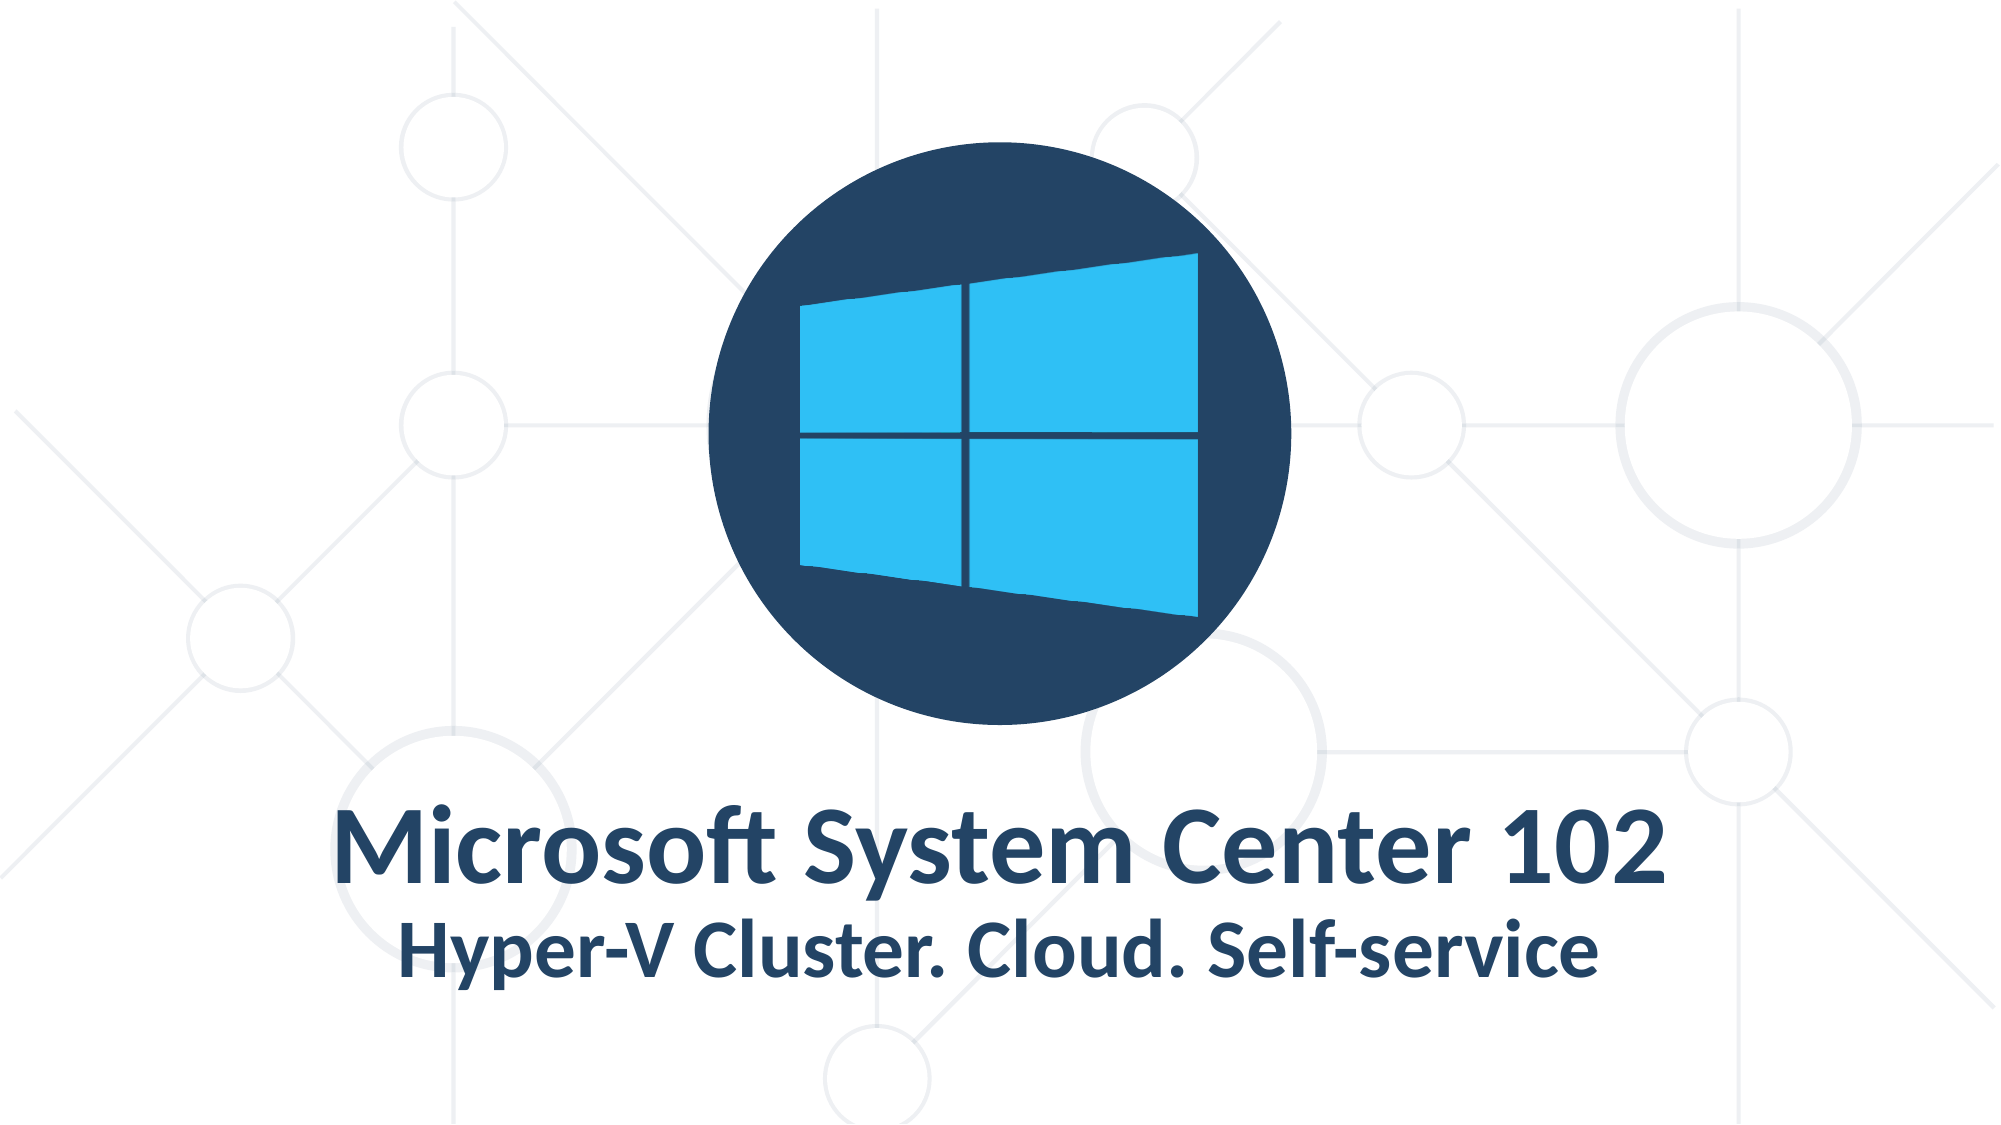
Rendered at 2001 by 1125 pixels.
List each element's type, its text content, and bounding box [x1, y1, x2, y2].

list Microsoft System Center 102 [100, 771, 1900, 898]
list Hyper-V Cluster. Cloud. Self-service [100, 900, 1900, 983]
picture [791, 242, 1206, 623]
